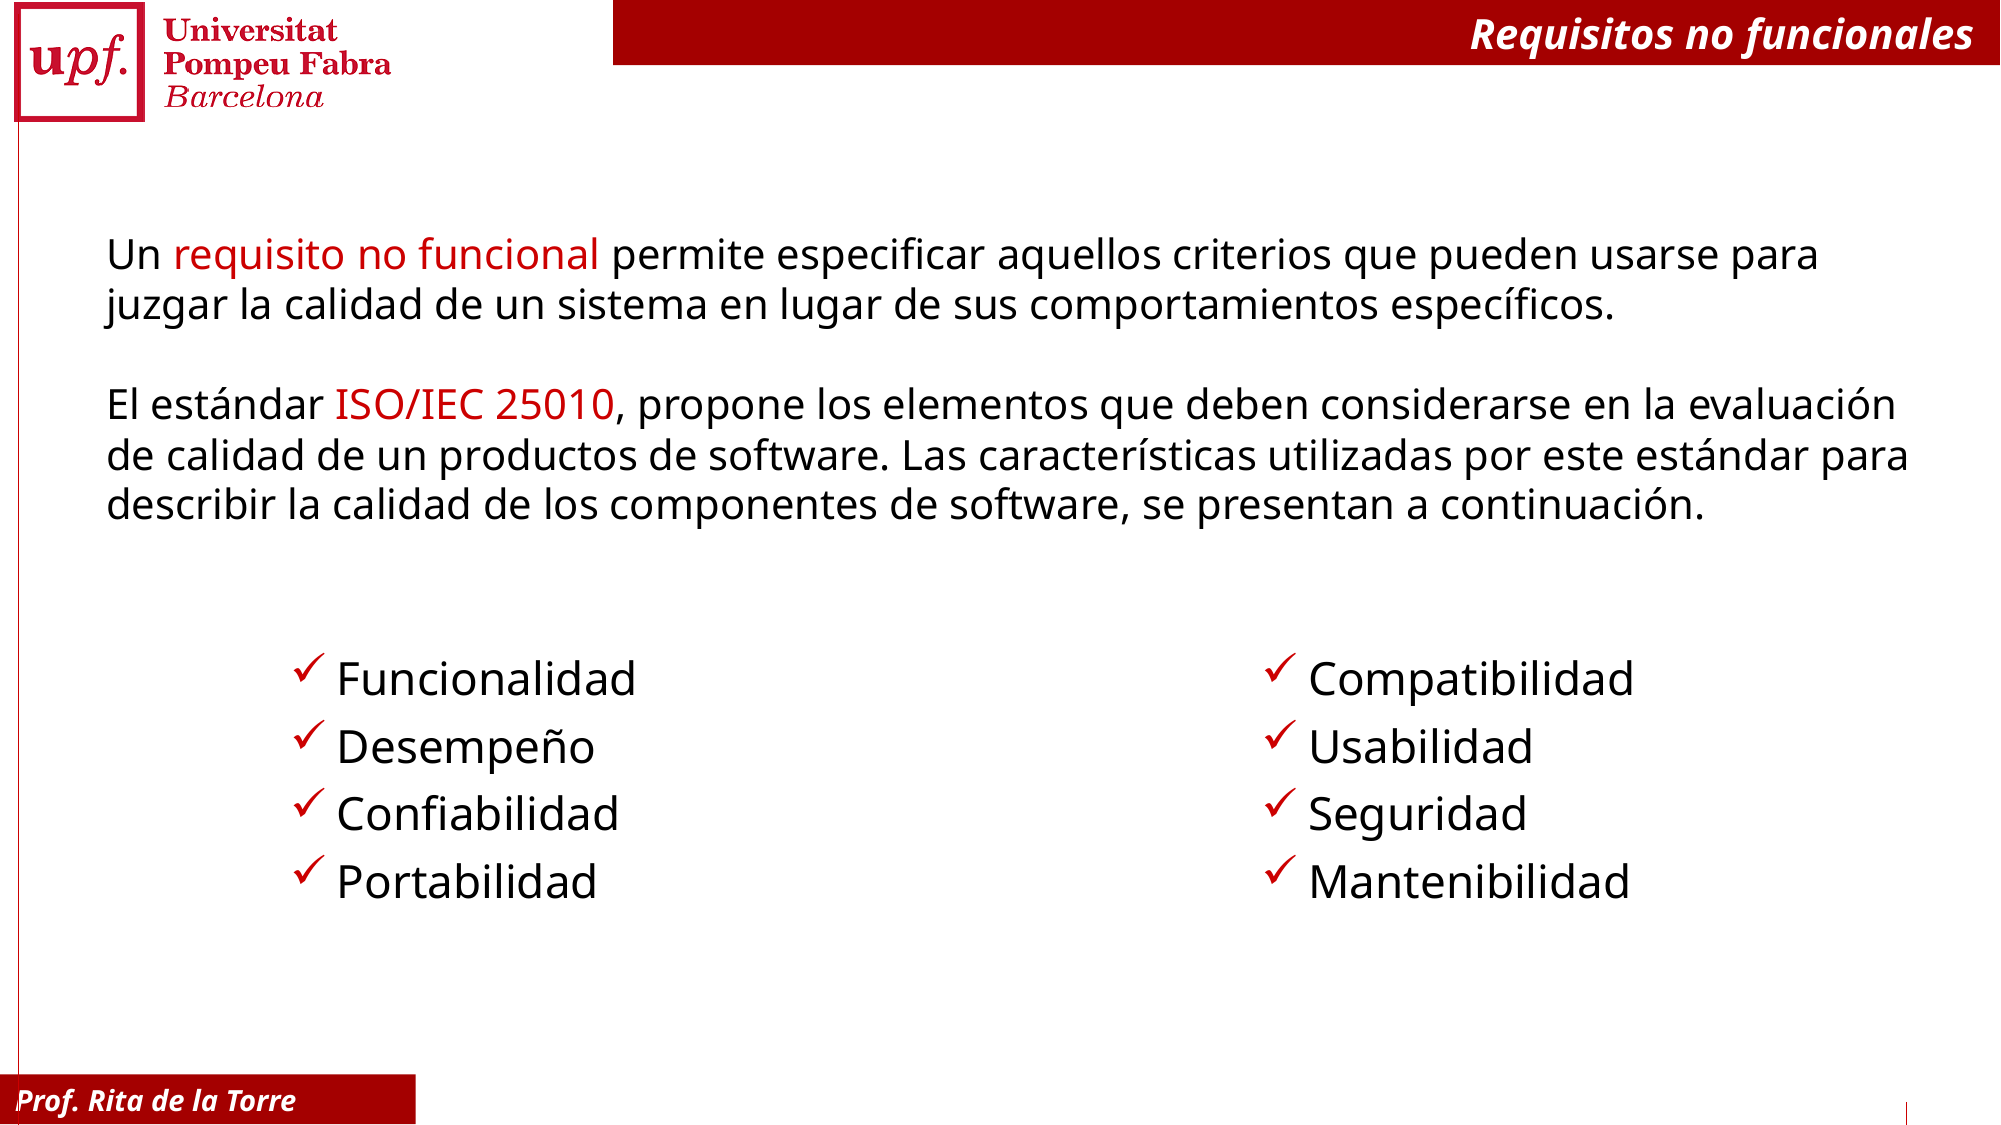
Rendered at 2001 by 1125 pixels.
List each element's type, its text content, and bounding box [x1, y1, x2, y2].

text_box Compatibilidad Usabilidad Seguridad Mantenibilidad [1246, 642, 1747, 915]
title Requisitos no funcionales [613, 0, 2000, 66]
text_box Funcionalidad Desempeño Confiabilidad Portabilidad [275, 642, 913, 915]
picture [14, 2, 407, 122]
text_box Un requisito no funcional permite especificar aquellos criterios que pueden usarse para juzgar la calidad de un sistema en lugar de sus comportamientos específicos. El estándar ISO/IEC 25010, propone los elementos que deben considerarse en la evaluación de calidad de un productos de software. Las características utilizadas por este estándar para describir la calidad de los componentes de software, se presentan a continuación. [91, 220, 1941, 536]
